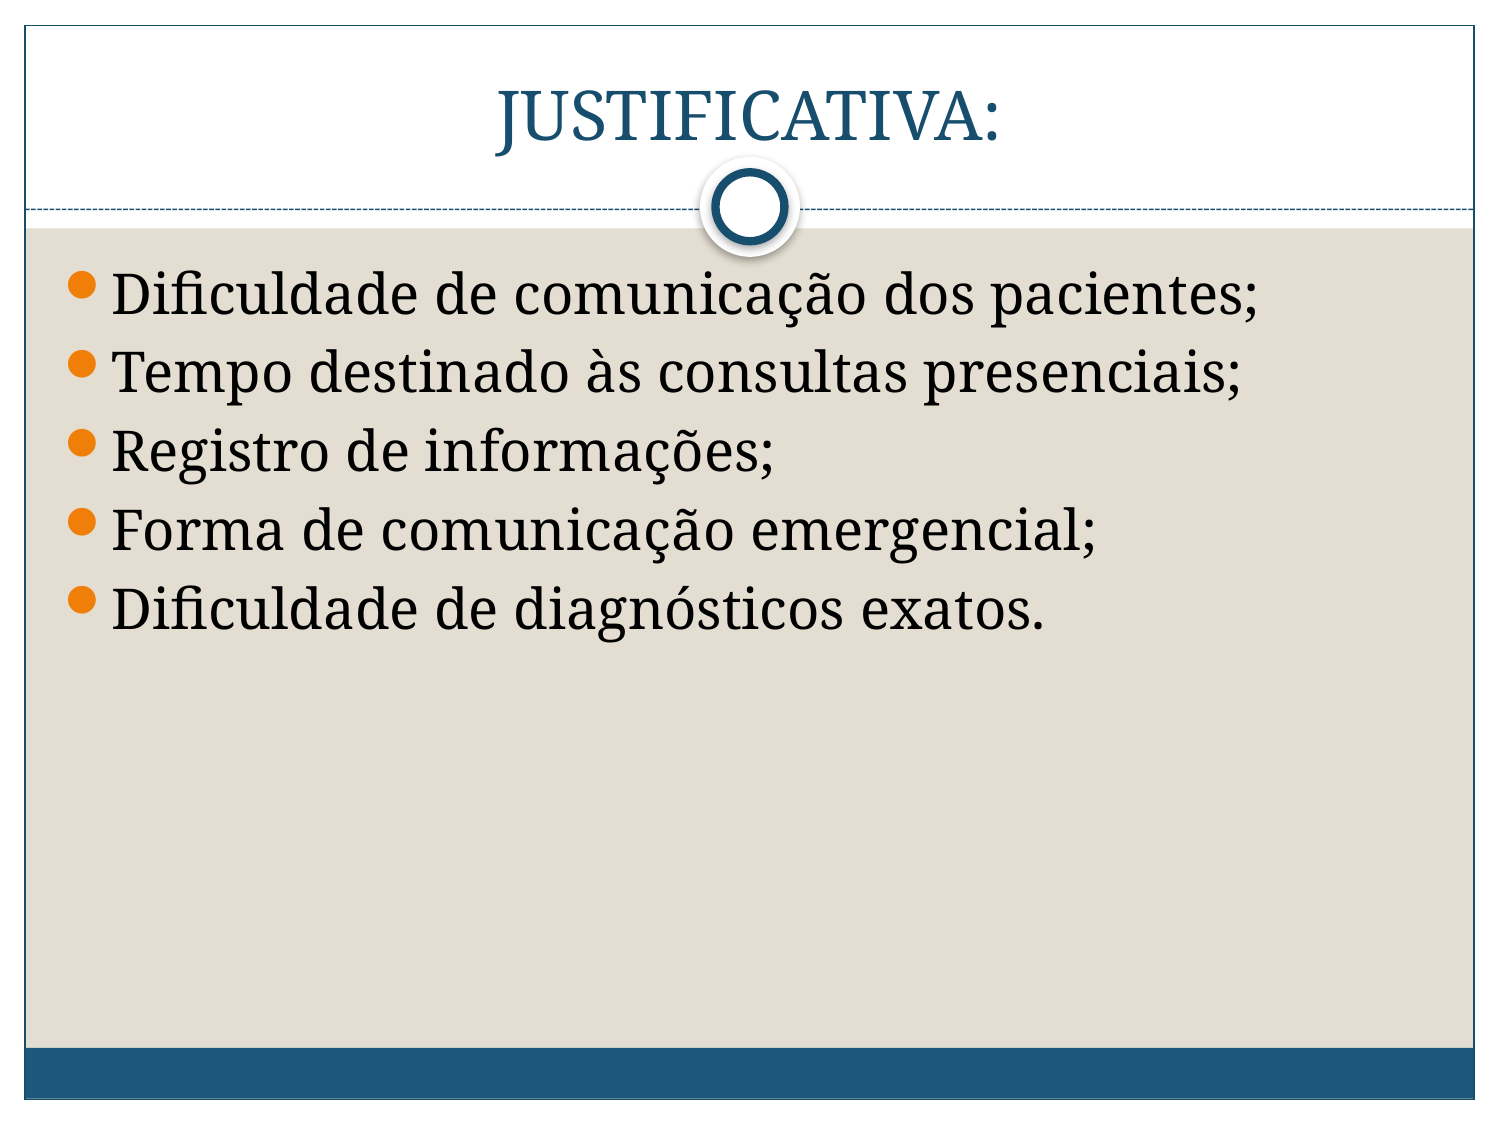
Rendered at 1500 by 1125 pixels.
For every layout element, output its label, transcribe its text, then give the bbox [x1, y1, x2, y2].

title JUSTIFICATIVA: [49, 37, 1450, 162]
list Dificuldade de comunicação dos pacientes; Tempo destinado às consultas presenciais; Registro de informações; Forma de comunicação emergencial; Dificuldade de diagnósticos exatos. [49, 250, 1445, 1001]
